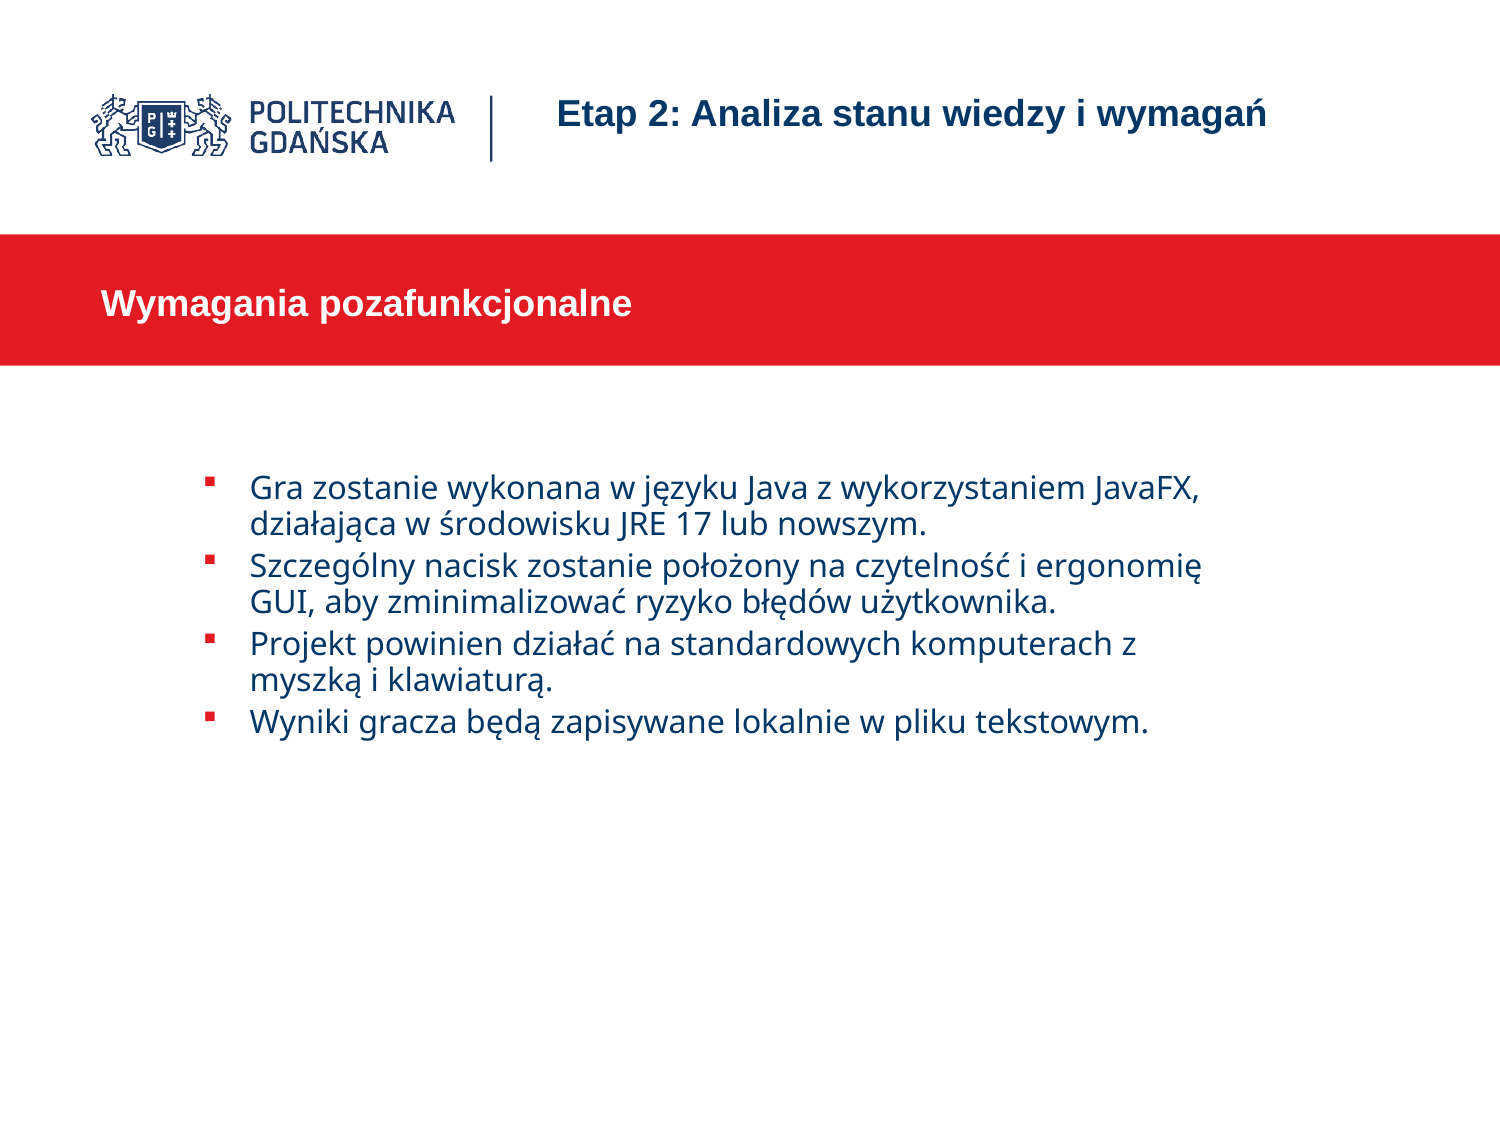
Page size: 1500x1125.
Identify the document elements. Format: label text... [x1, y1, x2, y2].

text_box Wymagania pozafunkcjonalne [98, 276, 638, 324]
title Etap 2: Analiza stanu wiedzy i wymagań [554, 87, 1400, 278]
picture [91, 94, 455, 156]
text_box Gra zostanie wykonana w języku Java z wykorzystaniem JavaFX, działająca w środowisku JRE 17 lub nowszym. Szczególny nacisk zostanie położony na czytelność i ergonomię GUI, aby zminimalizować ryzyko błędów użytkownika. Projekt powinien działać na standardowych komputerach z myszką i klawiaturą. Wyniki gracza będą zapisywane lokalnie w pliku tekstowym. [200, 463, 1244, 740]
